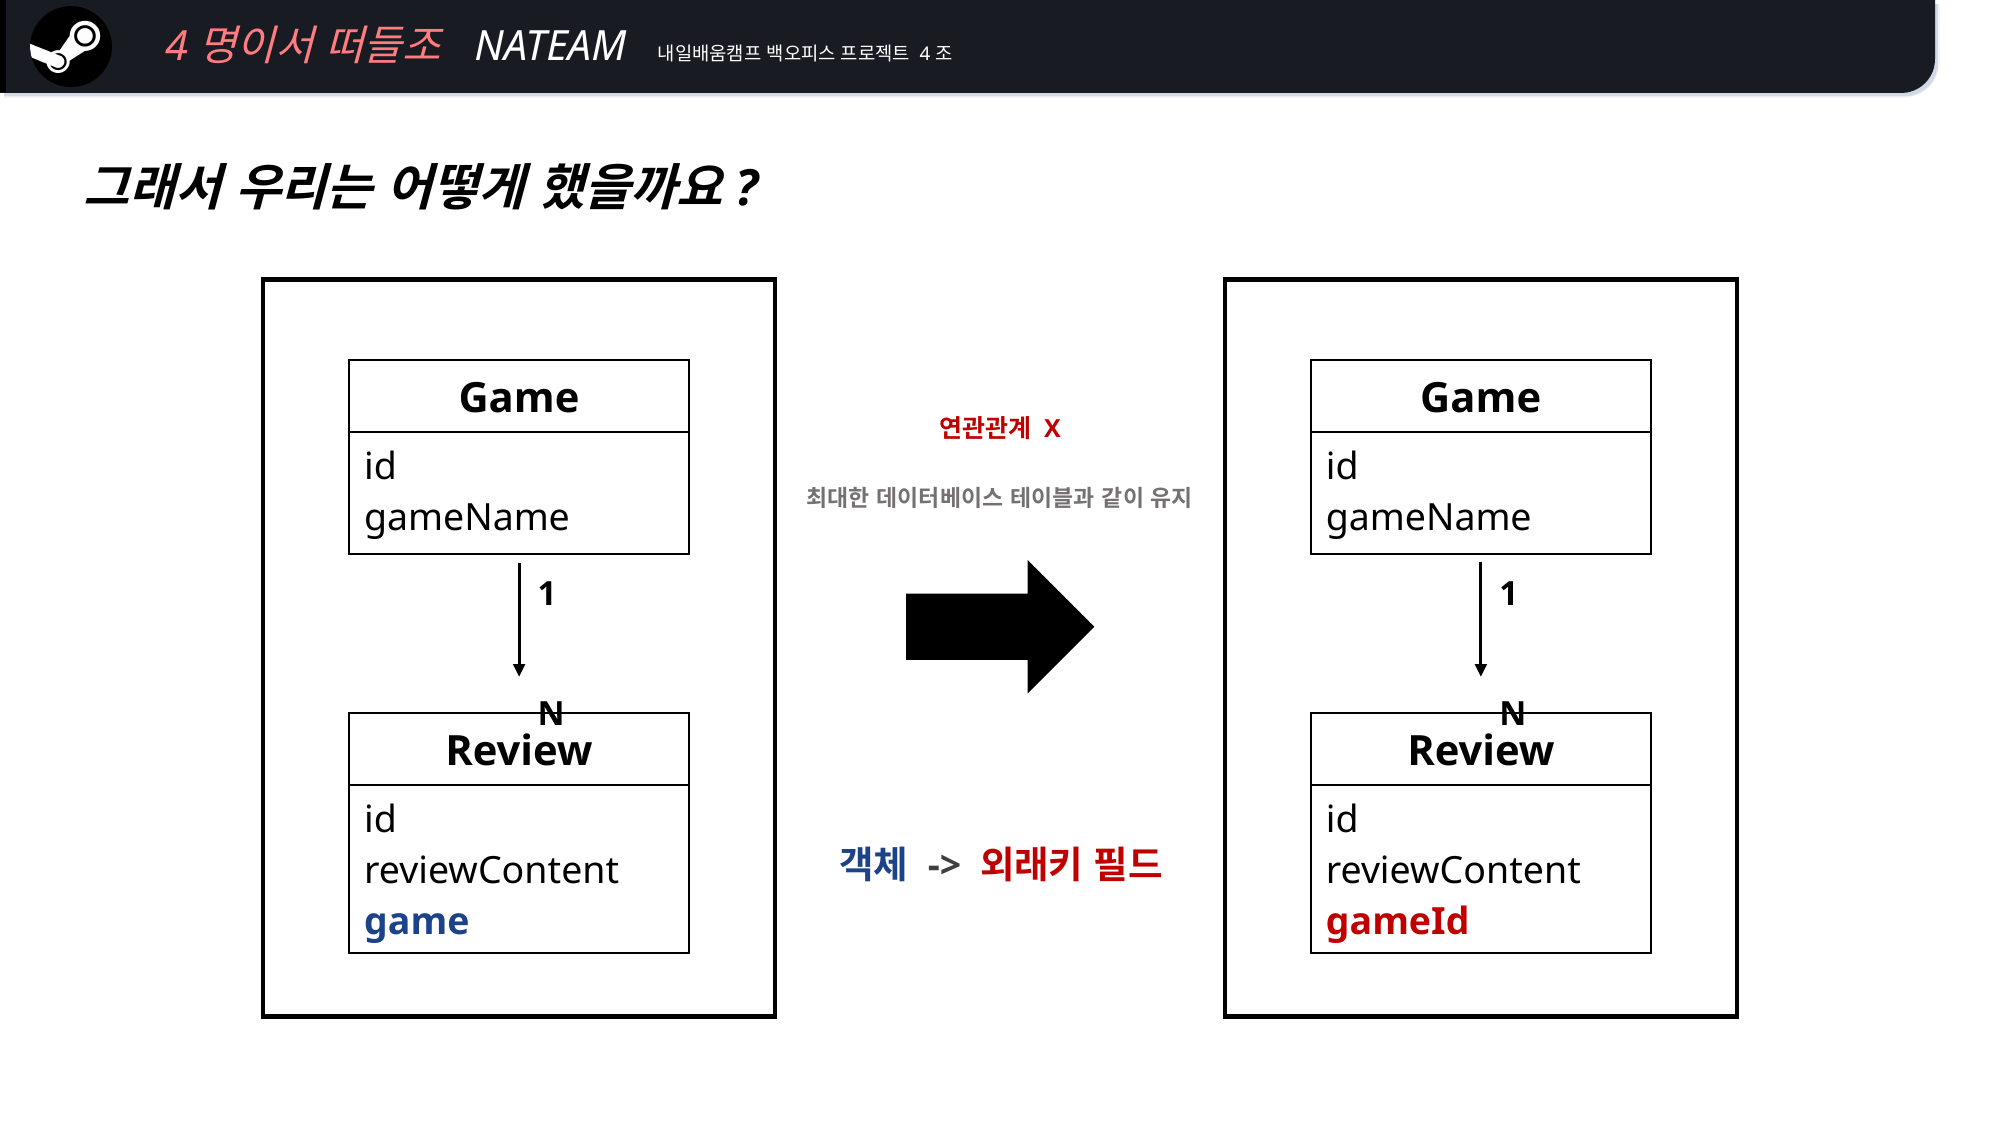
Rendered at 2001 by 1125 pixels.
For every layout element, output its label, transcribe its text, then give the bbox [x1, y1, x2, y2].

text_box 연관관계 X 최대한 데이터베이스 테이블과 같이 유지 [743, 360, 1256, 519]
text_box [519, 484, 565, 720]
text_box 객체 -> 외래키 필드 [824, 766, 1268, 894]
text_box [1480, 484, 1527, 720]
text_box [906, 559, 1095, 694]
text_box [262, 278, 776, 1017]
text_box 그래서 우리는 어떻게 했을까요? [39, 148, 922, 223]
text_box [1224, 278, 1738, 1017]
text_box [0, 0, 1936, 93]
